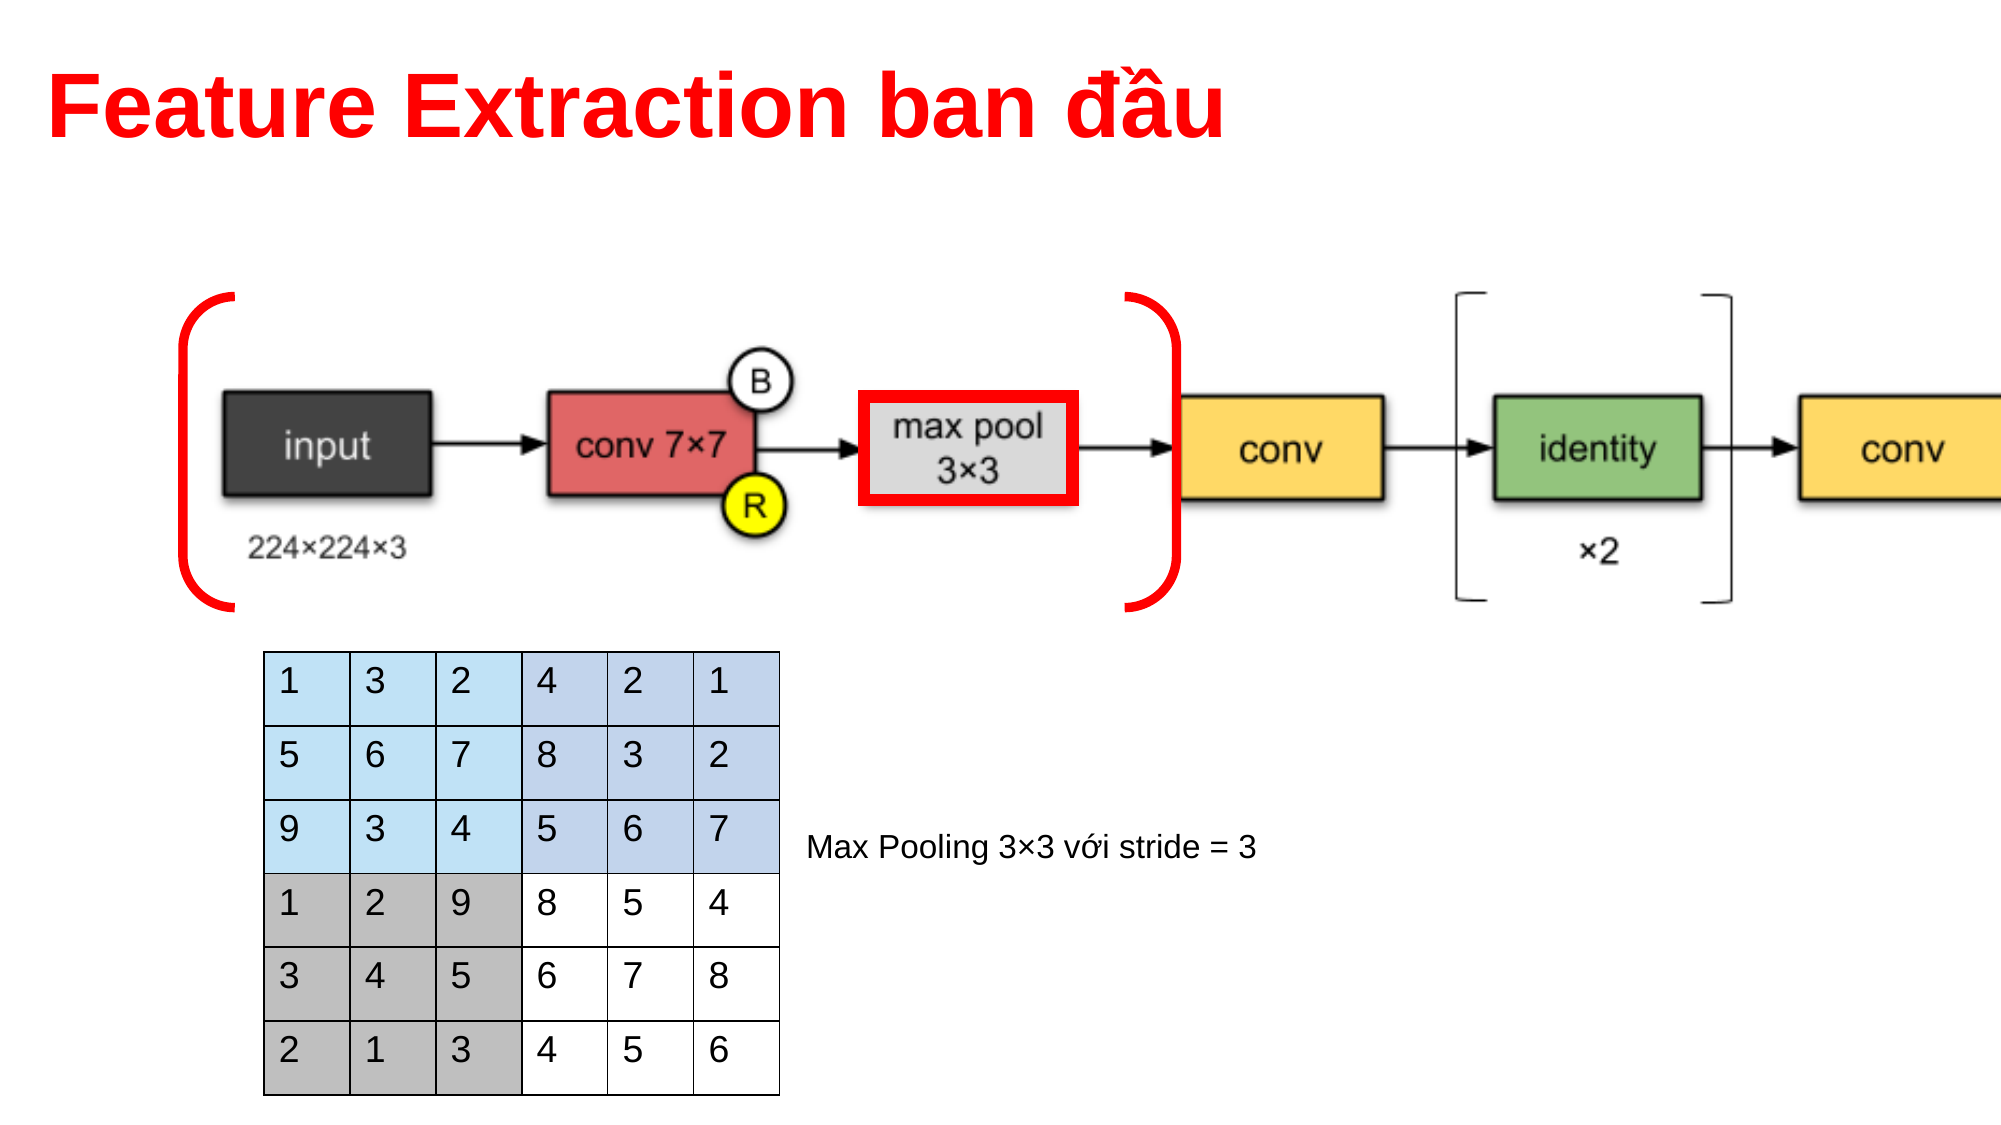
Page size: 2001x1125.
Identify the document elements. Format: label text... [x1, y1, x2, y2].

table_cell 7 [437, 742, 521, 799]
table_cell 3 [265, 948, 349, 1020]
table_cell 7 [694, 801, 779, 873]
table_cell 9 [437, 874, 521, 946]
table_cell 4 [351, 948, 435, 1020]
table_cell 8 [694, 948, 779, 1020]
table_cell 1 [265, 874, 349, 946]
table_cell 2 [351, 874, 435, 946]
table_cell 8 [523, 742, 607, 799]
table_cell 3 [437, 1022, 521, 1094]
table_cell 6 [523, 948, 607, 1020]
table_cell 4 [694, 874, 779, 946]
text_box Feature Extraction ban đầu [28, 38, 1257, 163]
table_cell 4 [437, 801, 521, 873]
table_cell 8 [523, 874, 607, 946]
table_cell 2 [265, 1022, 349, 1094]
table_cell 3 [608, 742, 693, 799]
picture [125, 159, 2001, 742]
table_cell 9 [265, 801, 349, 873]
table_cell 5 [265, 742, 349, 799]
table_cell 5 [608, 874, 693, 946]
table_cell 4 [523, 1022, 607, 1094]
table_cell 6 [608, 801, 693, 873]
table_cell 3 [351, 801, 435, 873]
table_cell 5 [523, 801, 607, 873]
text_box Max Pooling 3×3 với stride = 3 [791, 818, 1315, 873]
table_cell 1 [351, 1022, 435, 1094]
table_cell 7 [608, 948, 693, 1020]
table_cell 5 [437, 948, 521, 1020]
table_cell 2 [694, 742, 779, 799]
table_cell 6 [351, 742, 435, 799]
table_cell 6 [694, 1022, 779, 1094]
table_cell 5 [608, 1022, 693, 1094]
